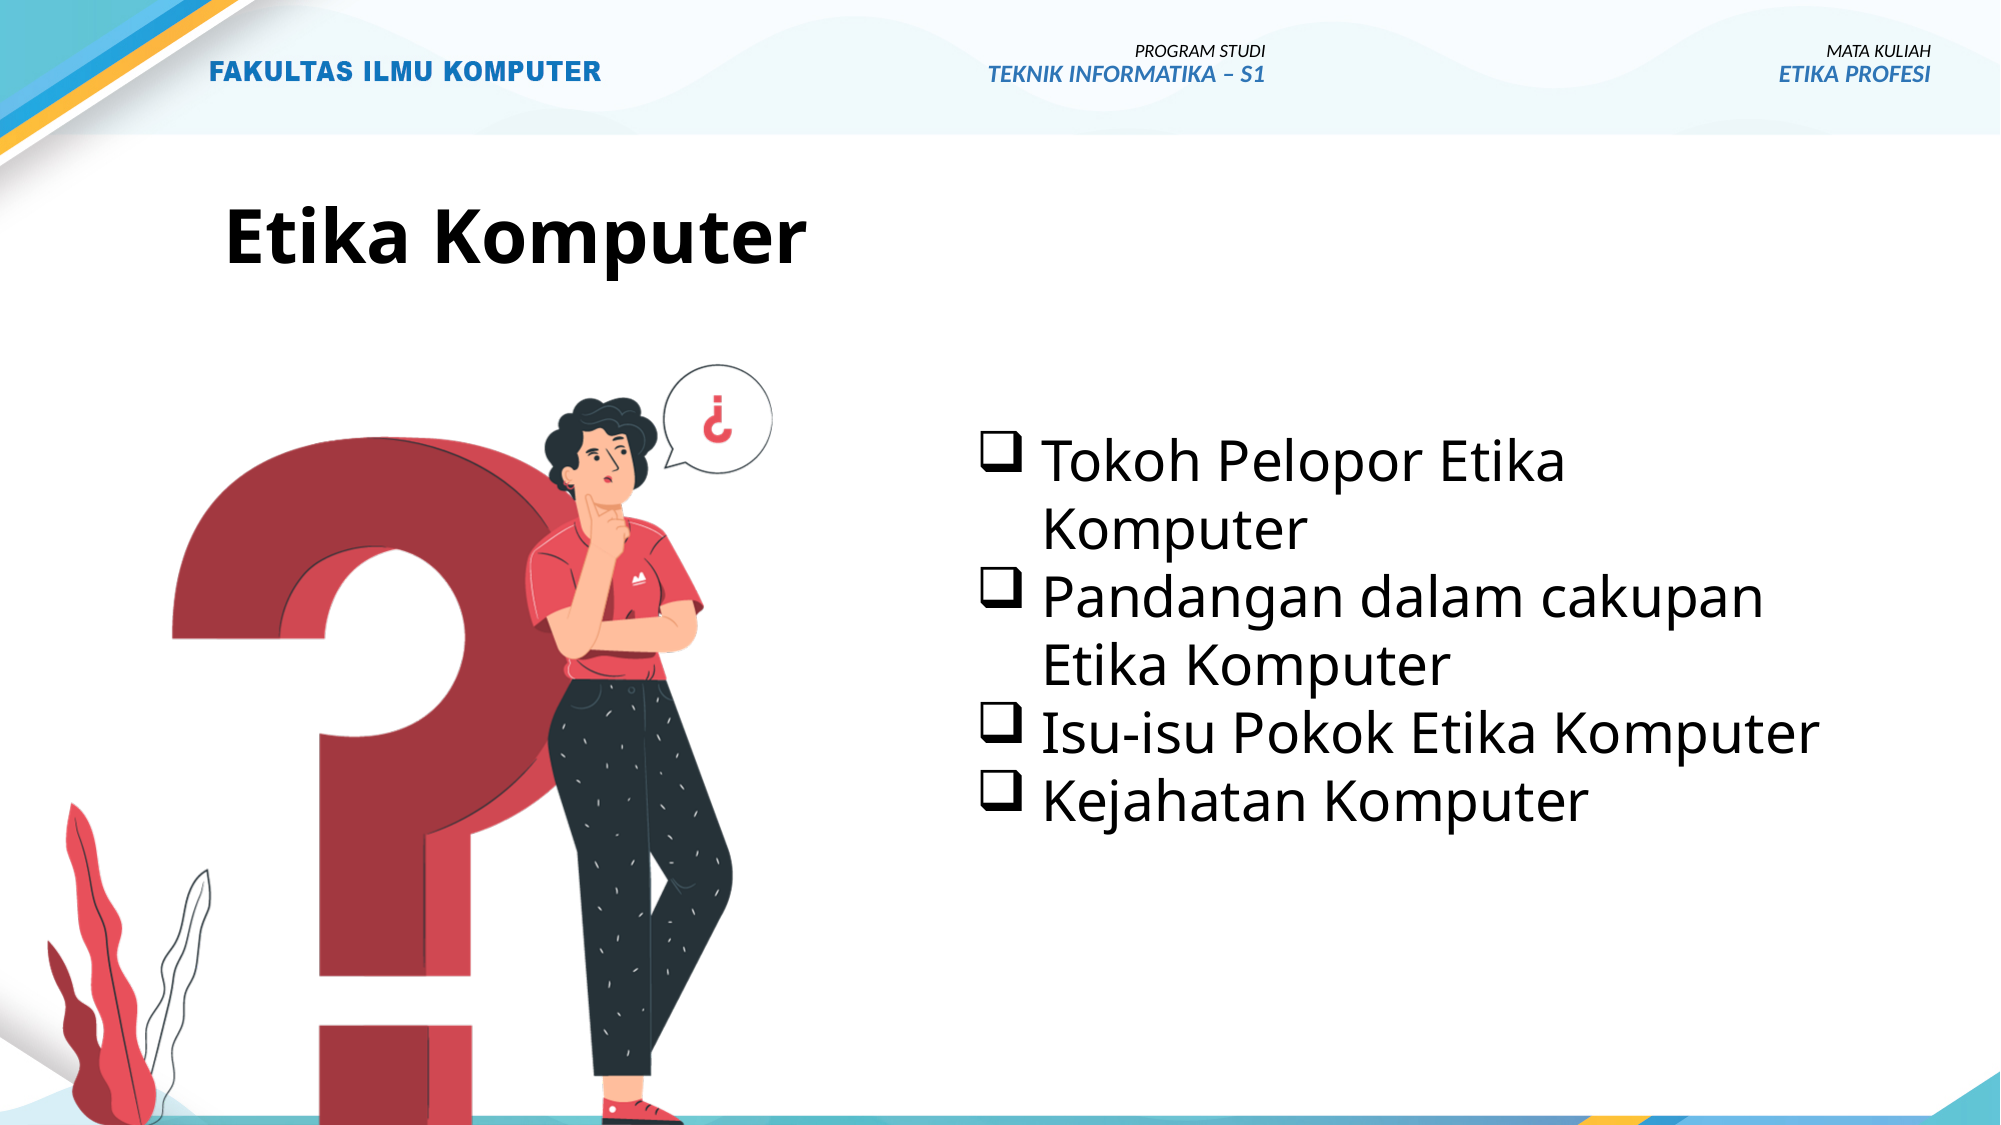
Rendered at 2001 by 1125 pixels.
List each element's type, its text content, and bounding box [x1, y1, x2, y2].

title Etika Komputer [208, 172, 1807, 306]
text_box PROGRAM STUDI TEKNIK INFORMATIKA – S1 [904, 33, 1281, 118]
list Tokoh Pelopor Etika Komputer Pandangan dalam cakupan Etika Komputer Isu-isu Pokok Etika Komputer Kejahatan Komputer [912, 417, 1836, 906]
picture [0, 0, 2000, 1125]
text_box MATA KULIAH ETIKA PROFESI [1569, 33, 1946, 118]
